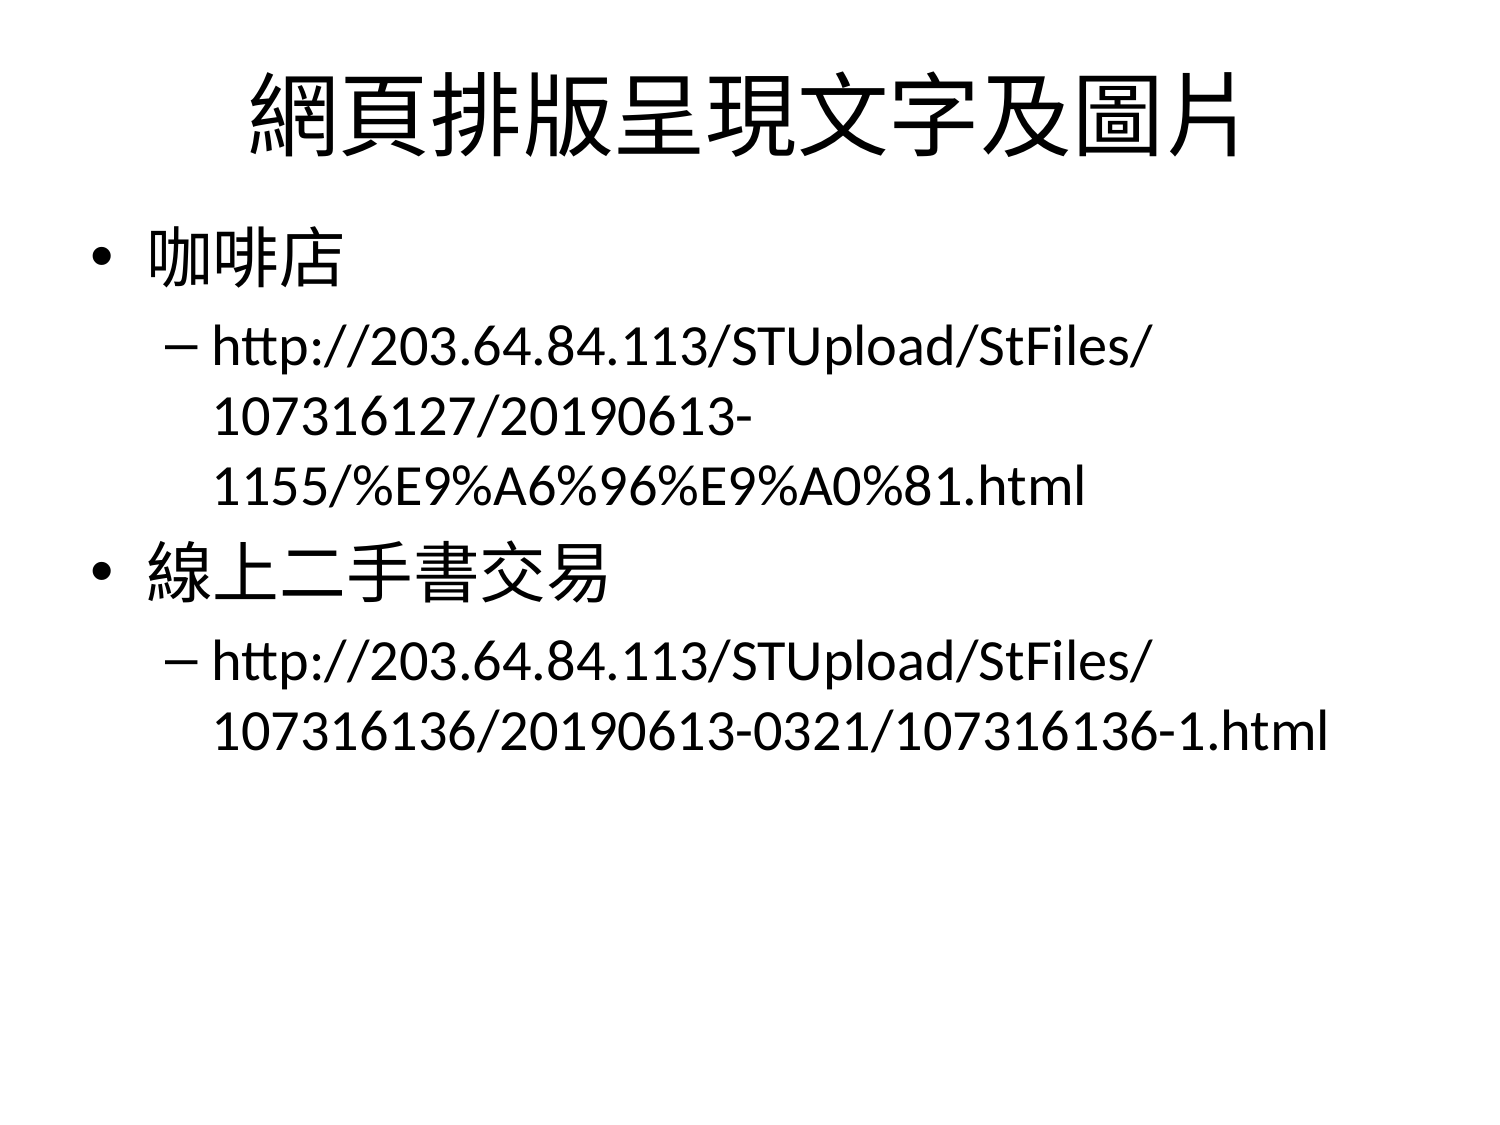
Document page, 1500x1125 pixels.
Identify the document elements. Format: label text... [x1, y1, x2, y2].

title 網頁排版呈現文字及圖片 [76, 19, 1427, 207]
list 咖啡店 http://203.64.84.113/STUpload/StFiles/107316127/20190613-1155/%E9%A6%96%E9%A0%81.html 線上二手書交易 http://203.64.84.113/STUpload/StFiles/107316136/20190613-0321/107316136-1.html [75, 208, 1425, 1005]
